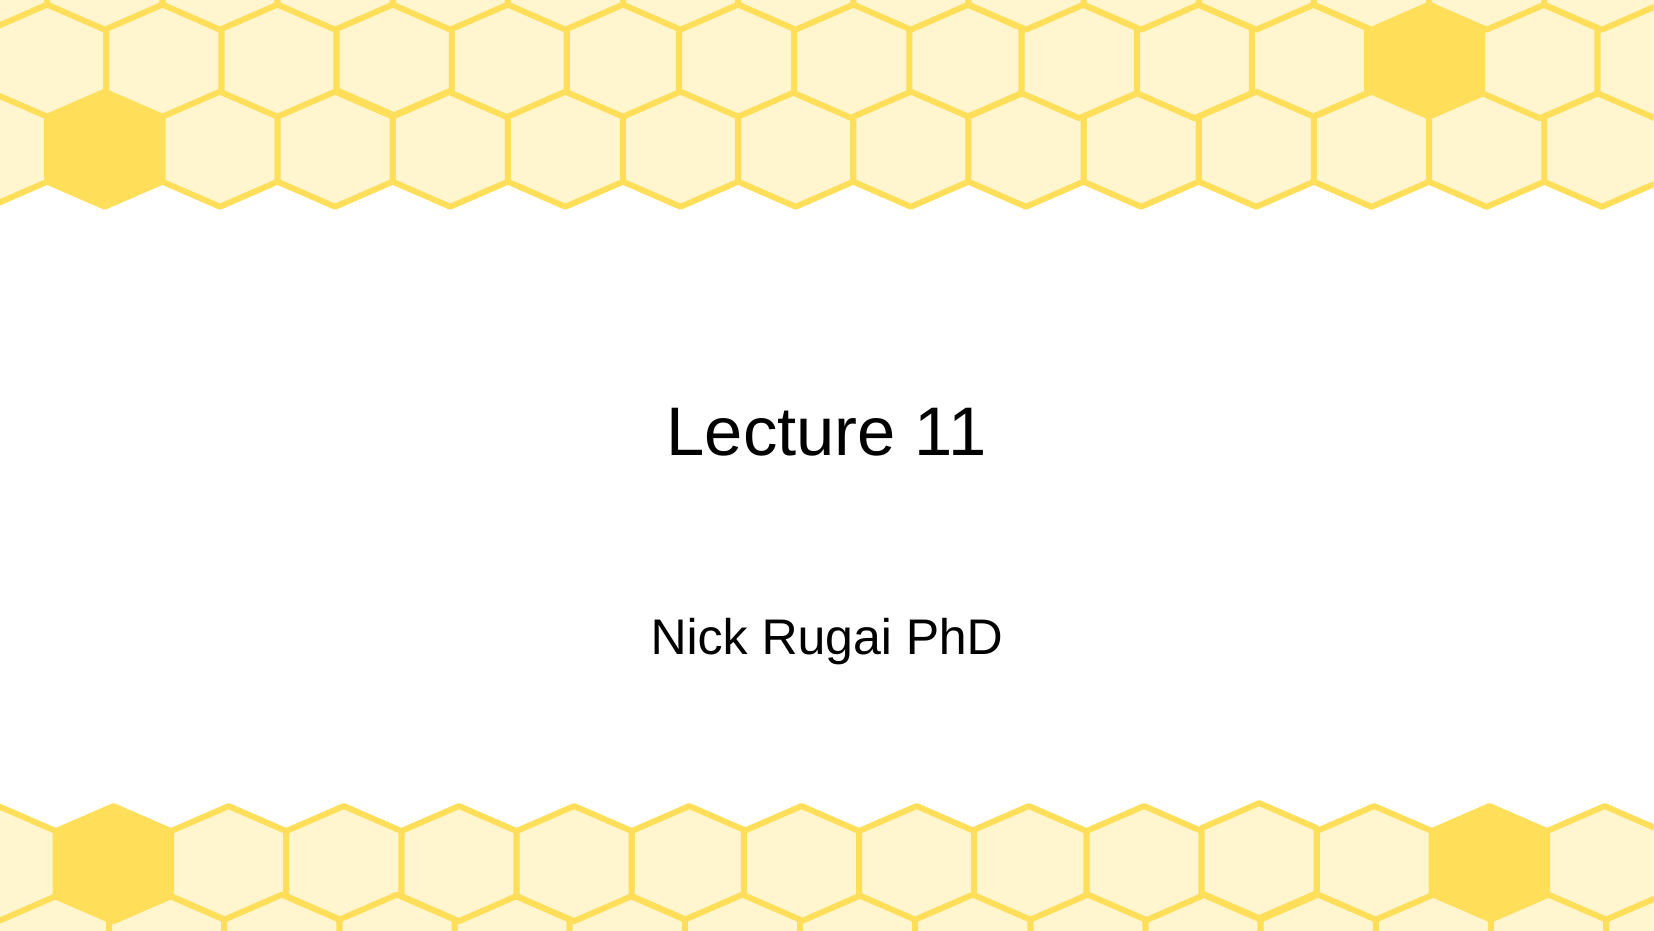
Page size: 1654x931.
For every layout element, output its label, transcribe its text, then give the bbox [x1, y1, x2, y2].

text_box Lecture 11 [88, 324, 1565, 532]
text_box Nick Rugai PhD [88, 561, 1565, 709]
